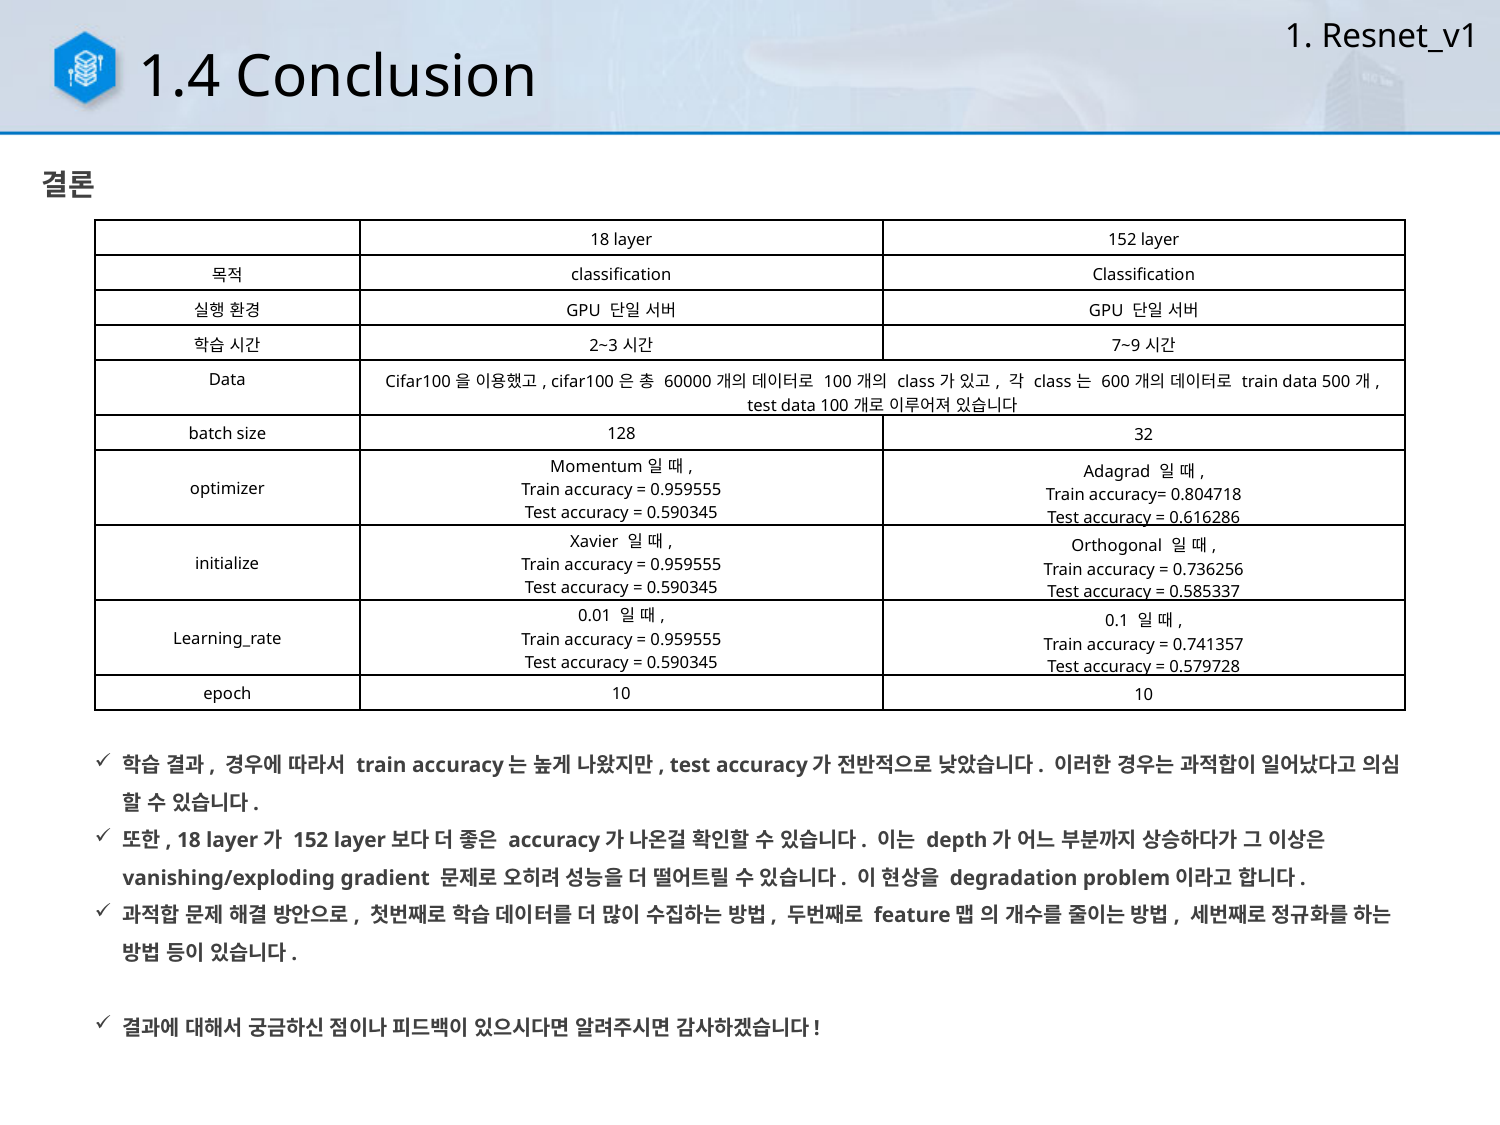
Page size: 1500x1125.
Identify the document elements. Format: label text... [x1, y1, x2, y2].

table_cell Momentum일 때, Train accuracy = 0.959555 Test accuracy = 0.590345 [361, 451, 882, 524]
table_cell batch size [96, 416, 359, 449]
table_cell 7~9시간 [884, 326, 1404, 359]
table_cell Learning_rate [96, 601, 359, 674]
table_cell 10 [884, 676, 1404, 709]
picture [0, 0, 1500, 1125]
text_box 1. Resnet_v1 [1009, 7, 1495, 55]
table_cell Adagrad 일 때, Train accuracy= 0.804718 Test accuracy = 0.616286 [884, 451, 1404, 524]
table_cell GPU 단일 서버 [361, 291, 882, 324]
table_cell 128 [361, 416, 882, 449]
table_cell Cifar100을 이용했고, cifar100은 총 60000개의 데이터로 100개의 class가 있고, 각 class는 600개의 데이터로 train data 500개, test data 100개로 이루어져 있습니다 [361, 361, 1404, 414]
table_cell 0.1 일 때, Train accuracy = 0.741357 Test accuracy = 0.579728 [884, 601, 1404, 674]
table_cell initialize [96, 526, 359, 599]
table_cell classification [361, 256, 882, 289]
table_cell 10 [361, 676, 882, 709]
table_cell 실행 환경 [96, 291, 359, 324]
table_cell GPU 단일 서버 [884, 291, 1404, 324]
table_cell Xavier 일 때, Train accuracy = 0.959555 Test accuracy = 0.590345 [361, 526, 882, 599]
text_box 1.4 Conclusion [123, 31, 1247, 117]
table_cell optimizer [96, 451, 359, 524]
table_cell 목적 [96, 256, 359, 289]
table_header 152 layer [884, 221, 1404, 254]
table_cell Orthogonal 일 때, Train accuracy = 0.736256 Test accuracy = 0.585337 [884, 526, 1404, 599]
table_cell 2~3시간 [361, 326, 882, 359]
table_header 18 layer [361, 221, 882, 254]
table_cell 32 [884, 416, 1404, 449]
table_cell 학습 시간 [96, 326, 359, 359]
text_box 결론 [41, 148, 1459, 202]
table_header [96, 221, 359, 254]
table_cell epoch [96, 676, 359, 709]
table_cell 0.01 일 때, Train accuracy = 0.959555 Test accuracy = 0.590345 [361, 601, 882, 674]
text_box 학습 결과, 경우에 따라서 train accuracy는 높게 나왔지만, test accuracy가 전반적으로 낮았습니다. 이러한 경우는 과적합이 일어났다고 의심 할 수 있습니다. 또한, 18 layer가 152 layer보다 더 좋은 accuracy가 나온걸 확인할 수 있습니다. 이는 depth가 어느 부분까지 상승하다가 그 이상은 vanishing/exploding gradient 문제로 오히려 성능을 더 떨어트릴 수 있습니다. 이 현상을 degradation problem이라고 합니다. 과적합 문제 해결 방안으로, 첫번째로 학습 데이터를 더 많이 수집하는 방법, 두번째로 feature맵 의 개수를 줄이는 방법, 세번째로 정규화를 하는 방법 등이 있습니다. 결과에 대해서 궁금하신 점이나 피드백이 있으시다면 알려주시면 감사하겠습니다! [94, 739, 1406, 1040]
table_cell Classification [884, 256, 1404, 289]
table_cell Data [96, 361, 359, 414]
